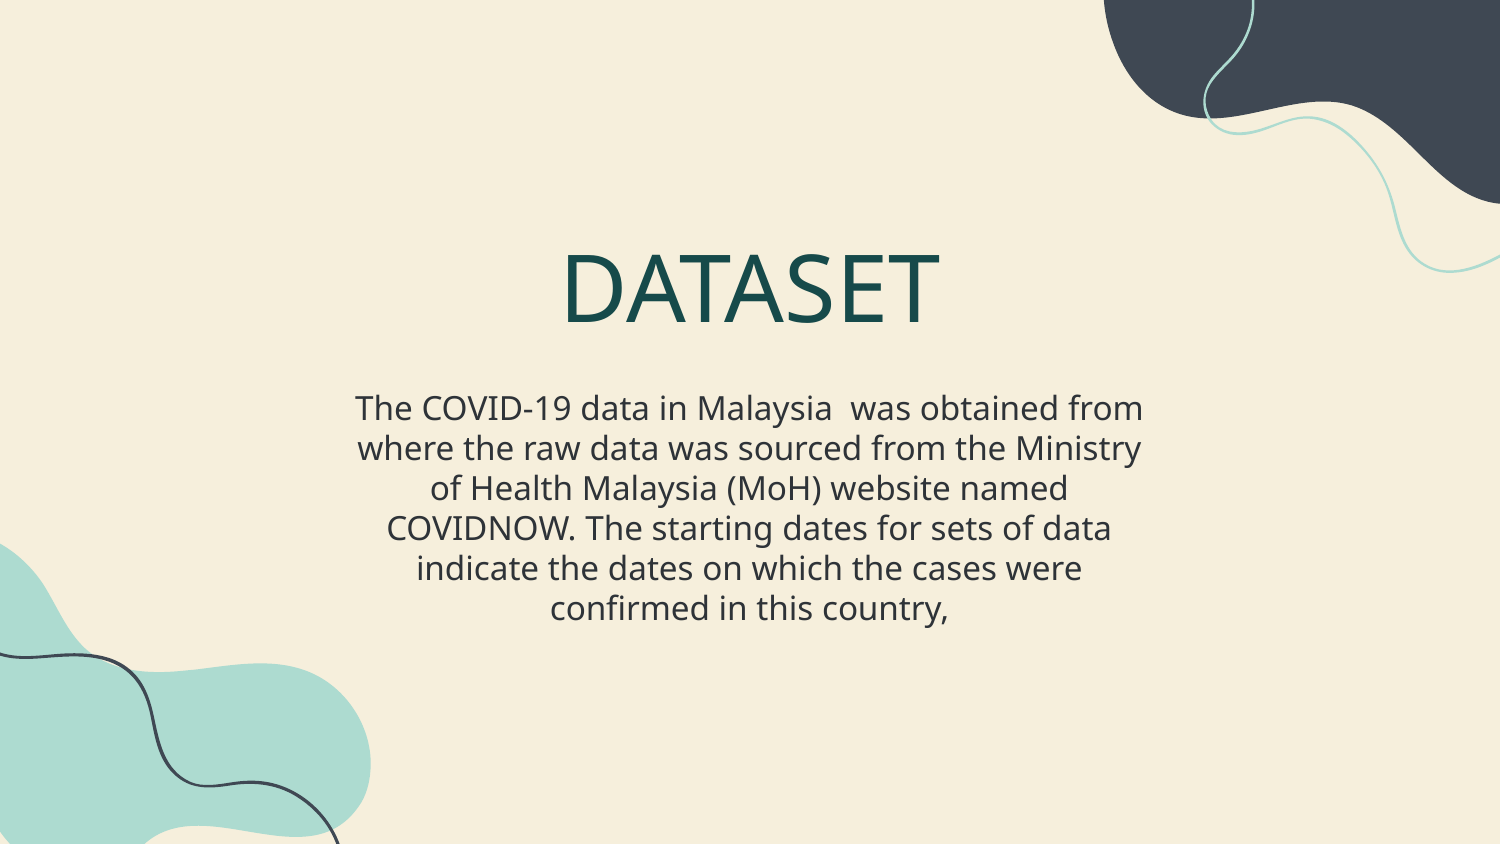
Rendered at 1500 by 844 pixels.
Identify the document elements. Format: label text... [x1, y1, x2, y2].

subtitle The COVID-19 data in Malaysia was obtained from where the raw data was sourced from the Ministry of Health Malaysia (MoH) website named COVIDNOW. The starting dates for sets of data indicate the dates on which the cases were confirmed in this country, [350, 387, 1150, 594]
title DATASET [351, 241, 1150, 373]
